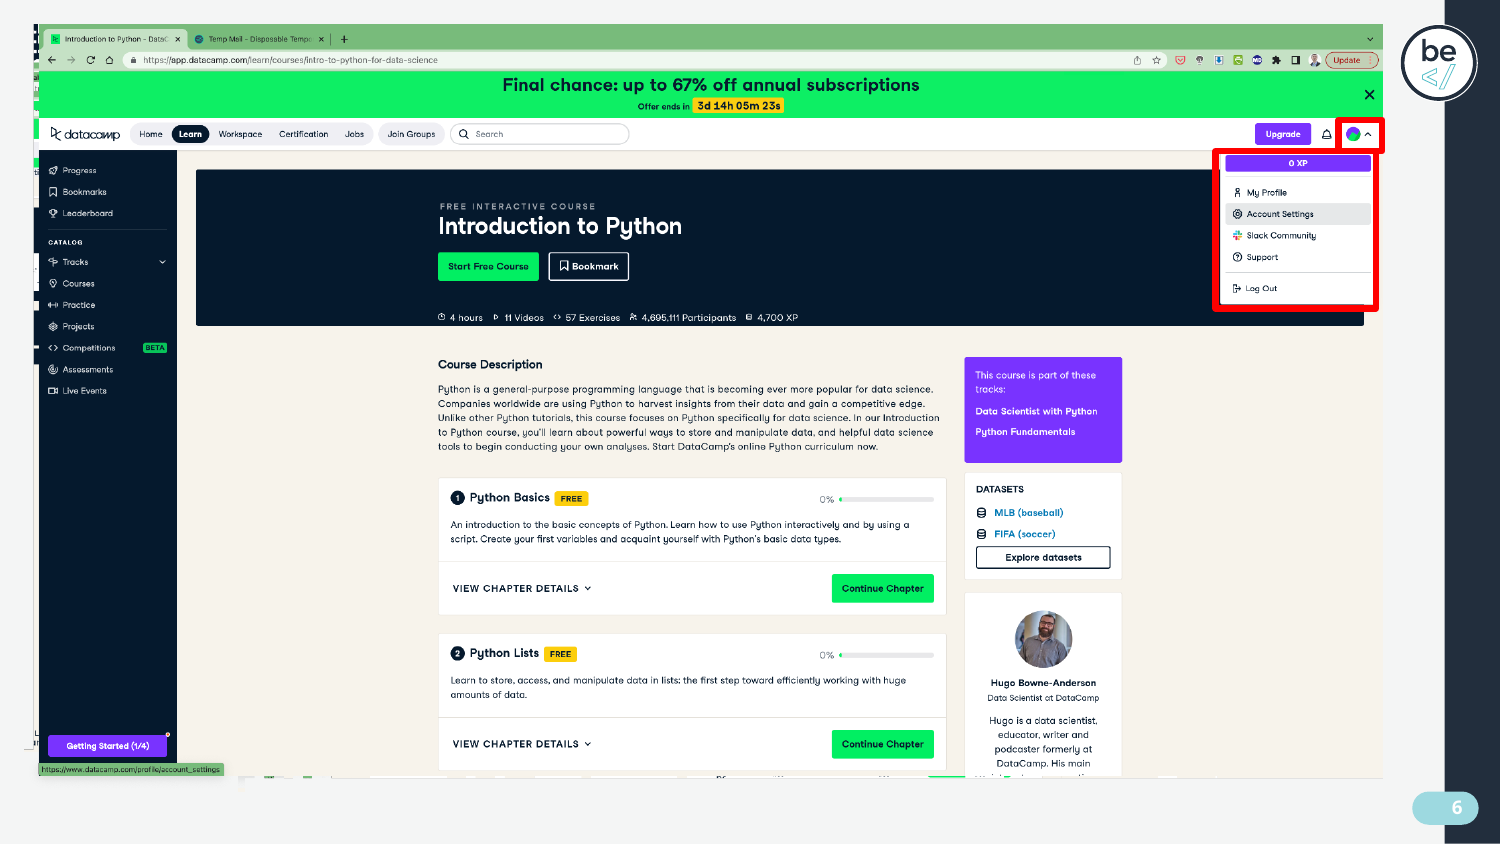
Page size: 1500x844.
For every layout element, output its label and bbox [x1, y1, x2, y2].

picture [24, 24, 1383, 792]
